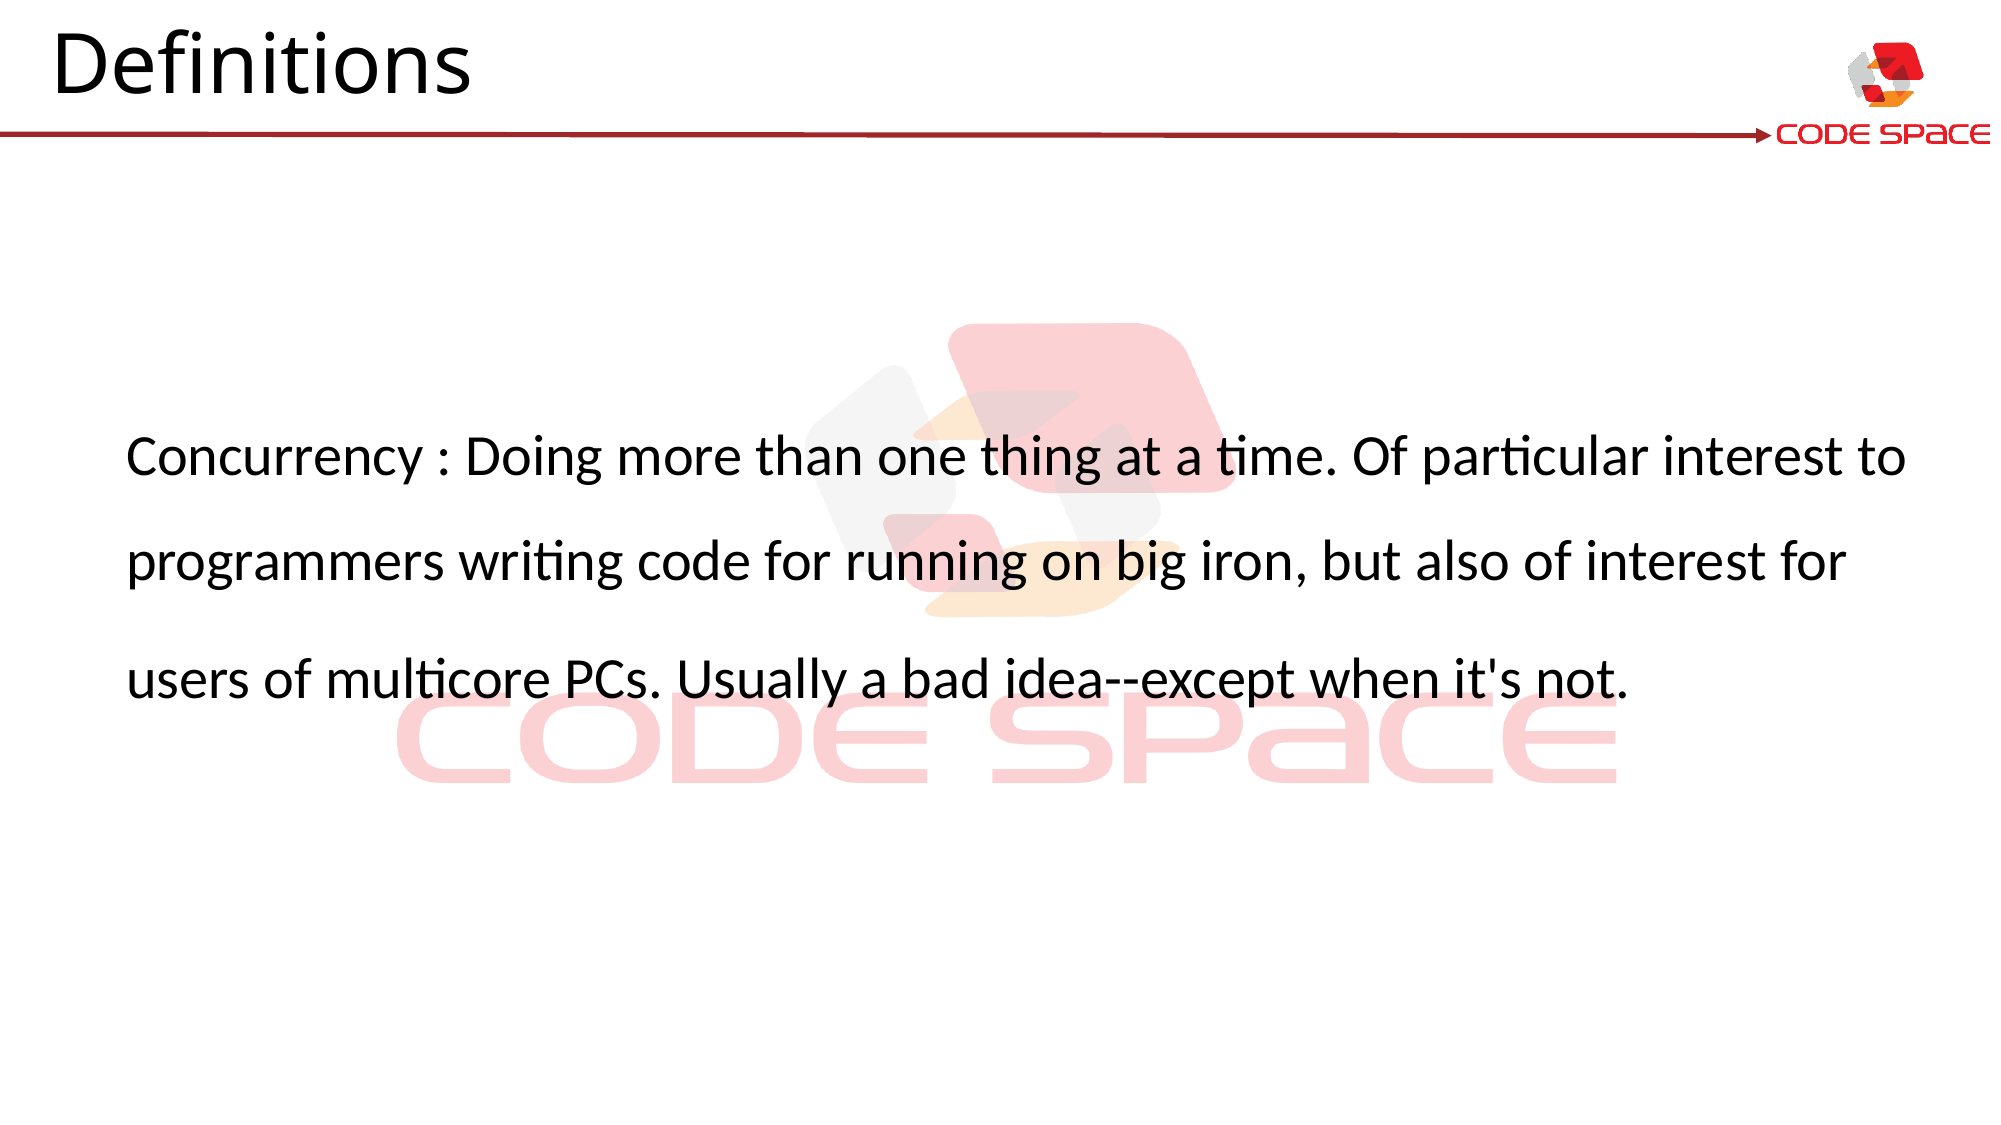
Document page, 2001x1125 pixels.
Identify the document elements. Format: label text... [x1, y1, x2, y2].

picture [1707, 0, 2001, 219]
list Concurrency : Doing more than one thing at a time. Of particular interest to programmers writing code for running on big iron, but also of interest for users of multicore PCs. Usually a bad idea--except when it's not. [110, 375, 2000, 1072]
title Definitions [34, 18, 1772, 114]
